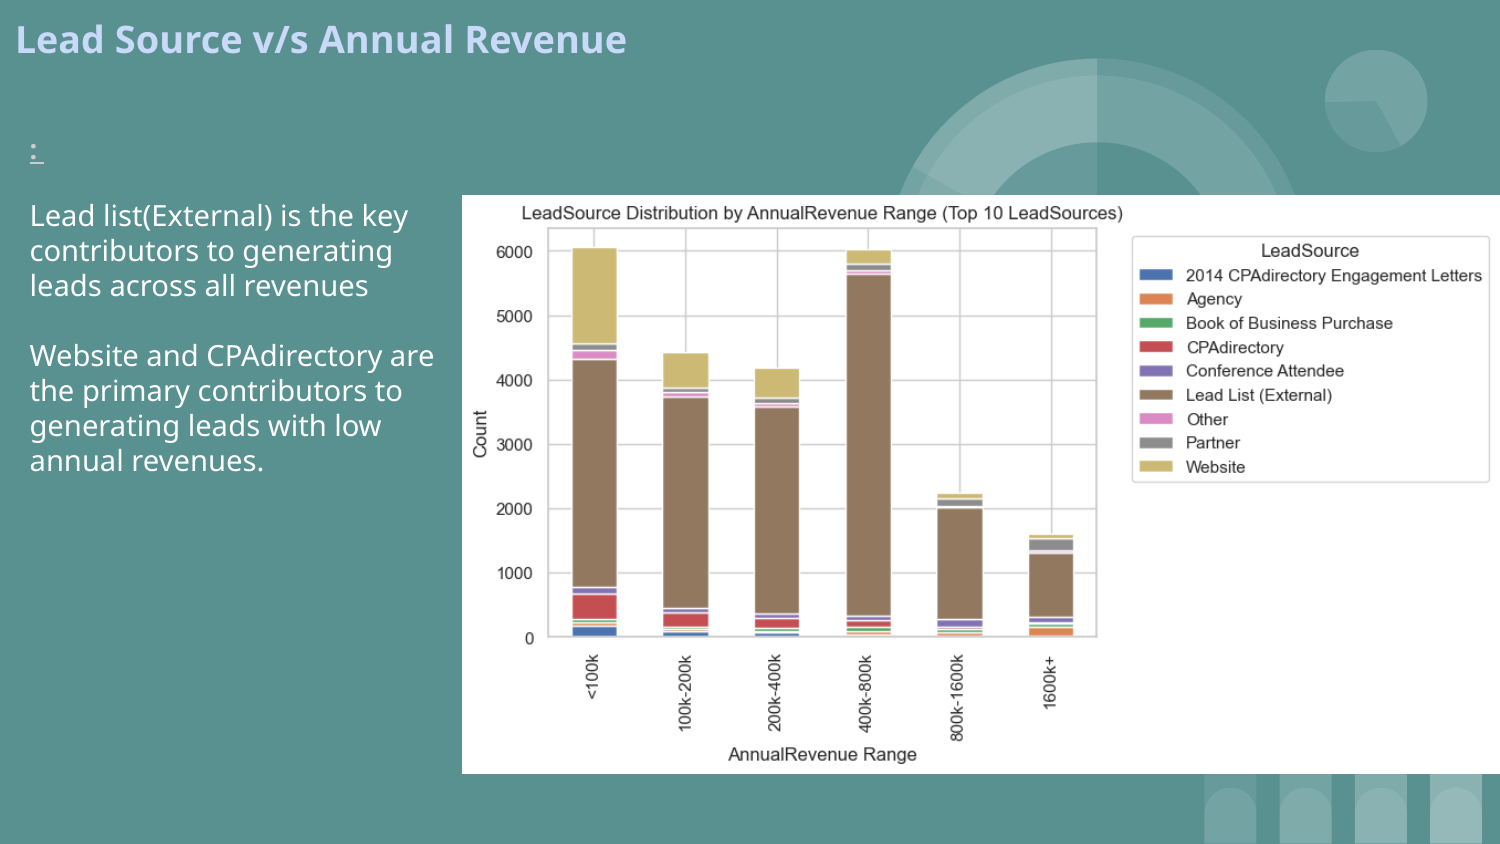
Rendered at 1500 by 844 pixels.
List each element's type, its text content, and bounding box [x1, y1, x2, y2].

text_box [8, 97, 440, 825]
picture [462, 195, 1500, 774]
text_box : Lead list(External) is the key contributors to generating leads across all revenues Website and CPAdirectory are the primary contributors to generating leads with low annual revenues. [14, 117, 463, 492]
text_box Lead Source v/s Annual Revenue [0, 0, 1500, 76]
